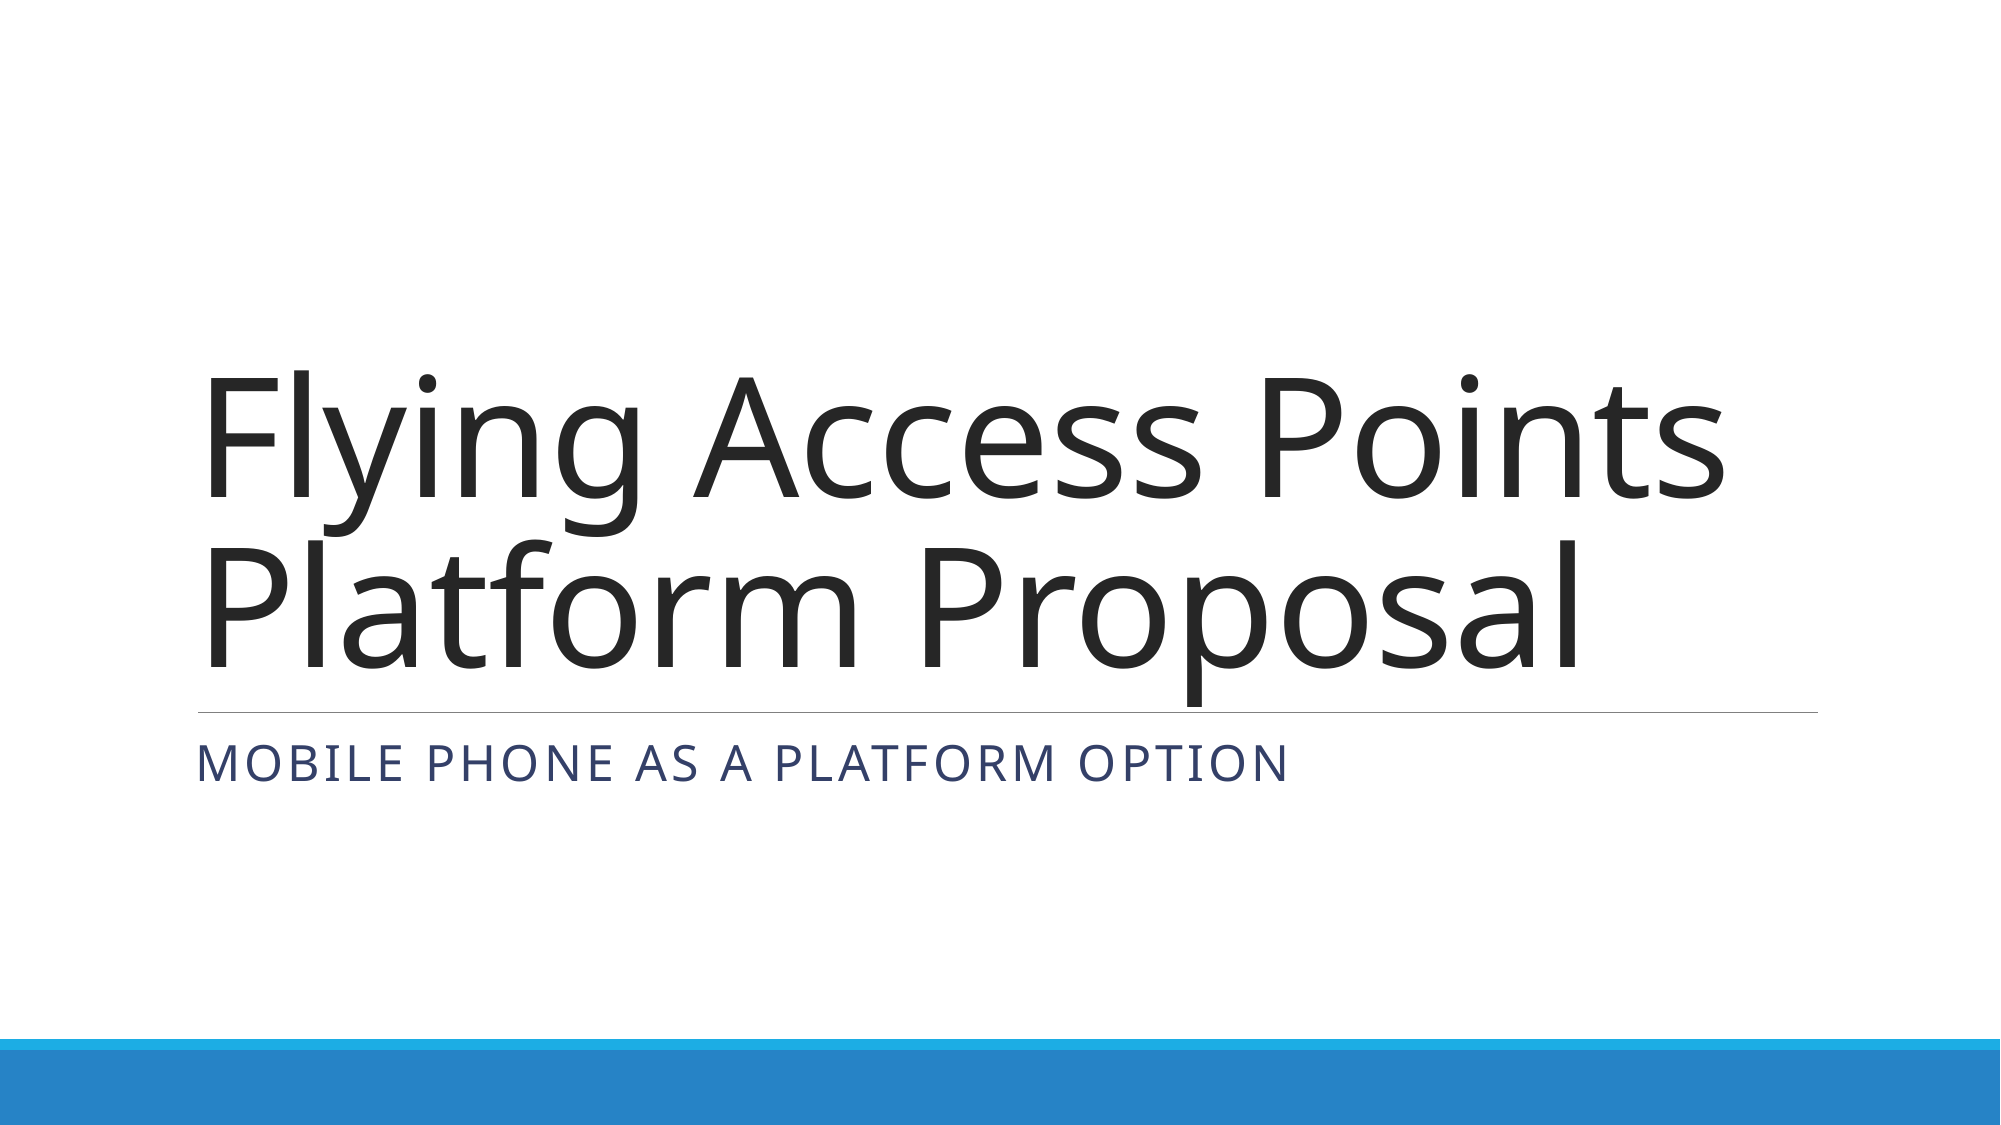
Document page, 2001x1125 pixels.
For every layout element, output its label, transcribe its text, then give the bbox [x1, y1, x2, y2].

title Flying Access Points Platform Proposal [180, 124, 1830, 710]
subtitle Mobile phone as a platform Option [180, 730, 1831, 919]
